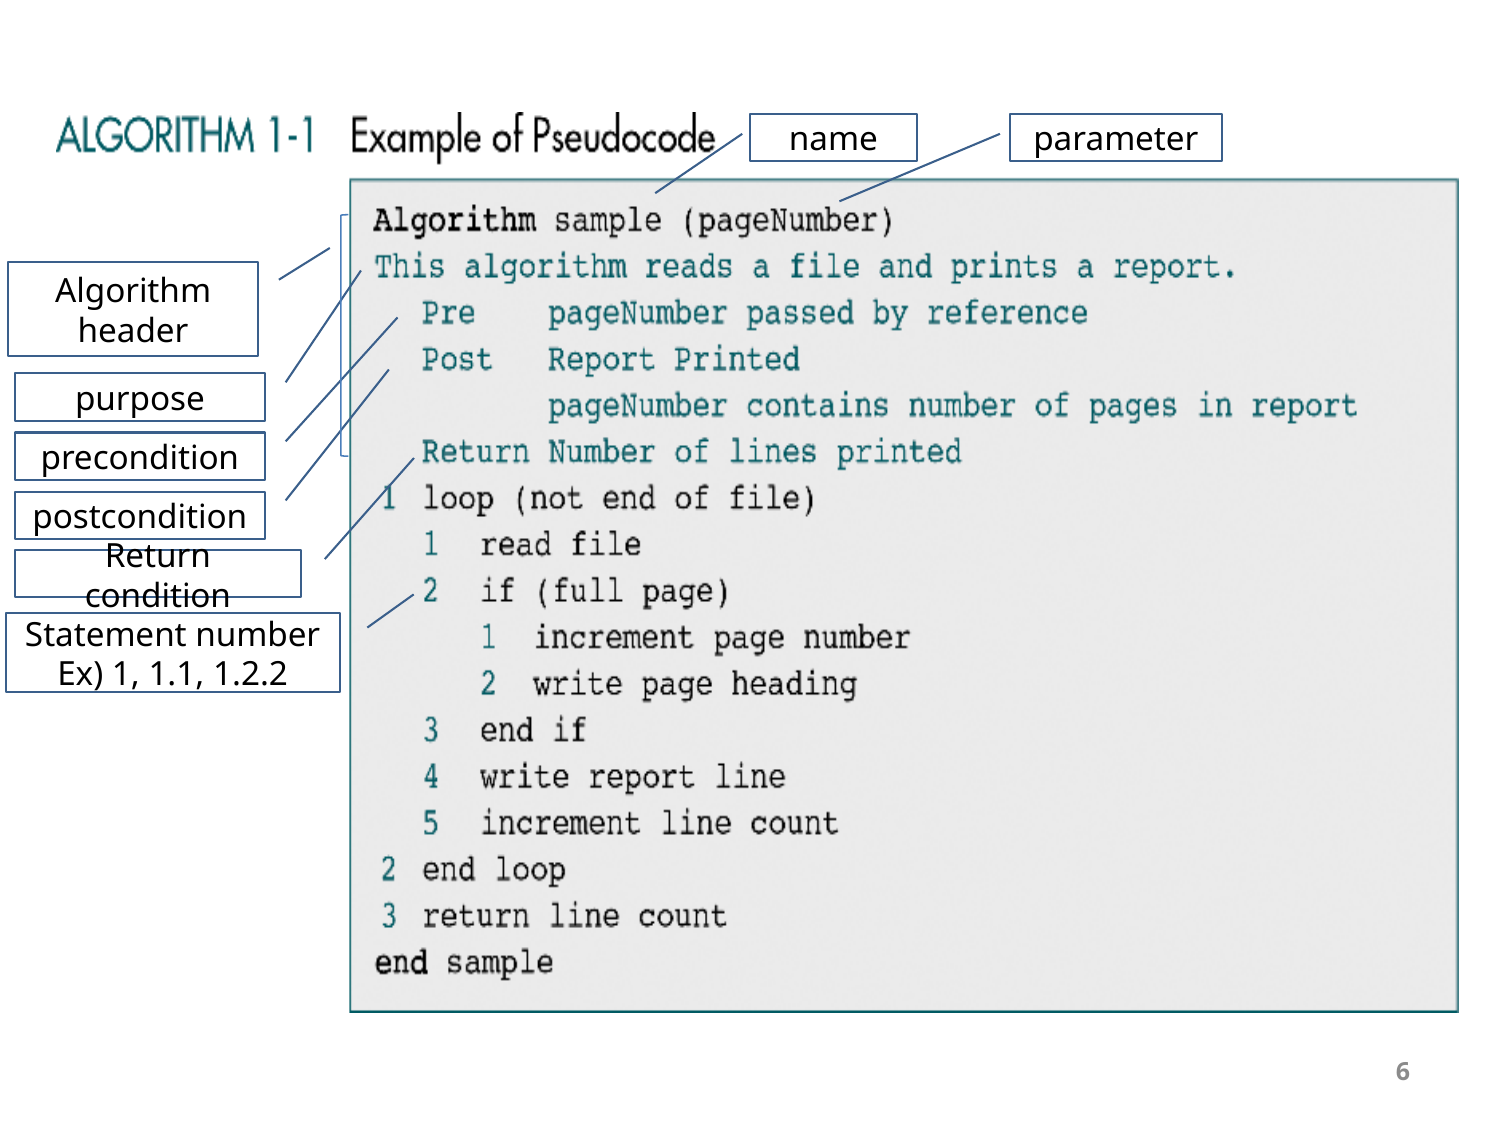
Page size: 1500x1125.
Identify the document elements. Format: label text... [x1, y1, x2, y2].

text_box Statement number Ex) 1, 1.1, 1.2.2 [4, 611, 51, 695]
text_box precondition [13, 465, 51, 482]
text_box postcondition [13, 489, 51, 541]
slide_number 6 [1074, 1042, 1425, 1103]
picture [56, 112, 1459, 1013]
text_box Return condition [13, 548, 51, 600]
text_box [8, 214, 349, 457]
